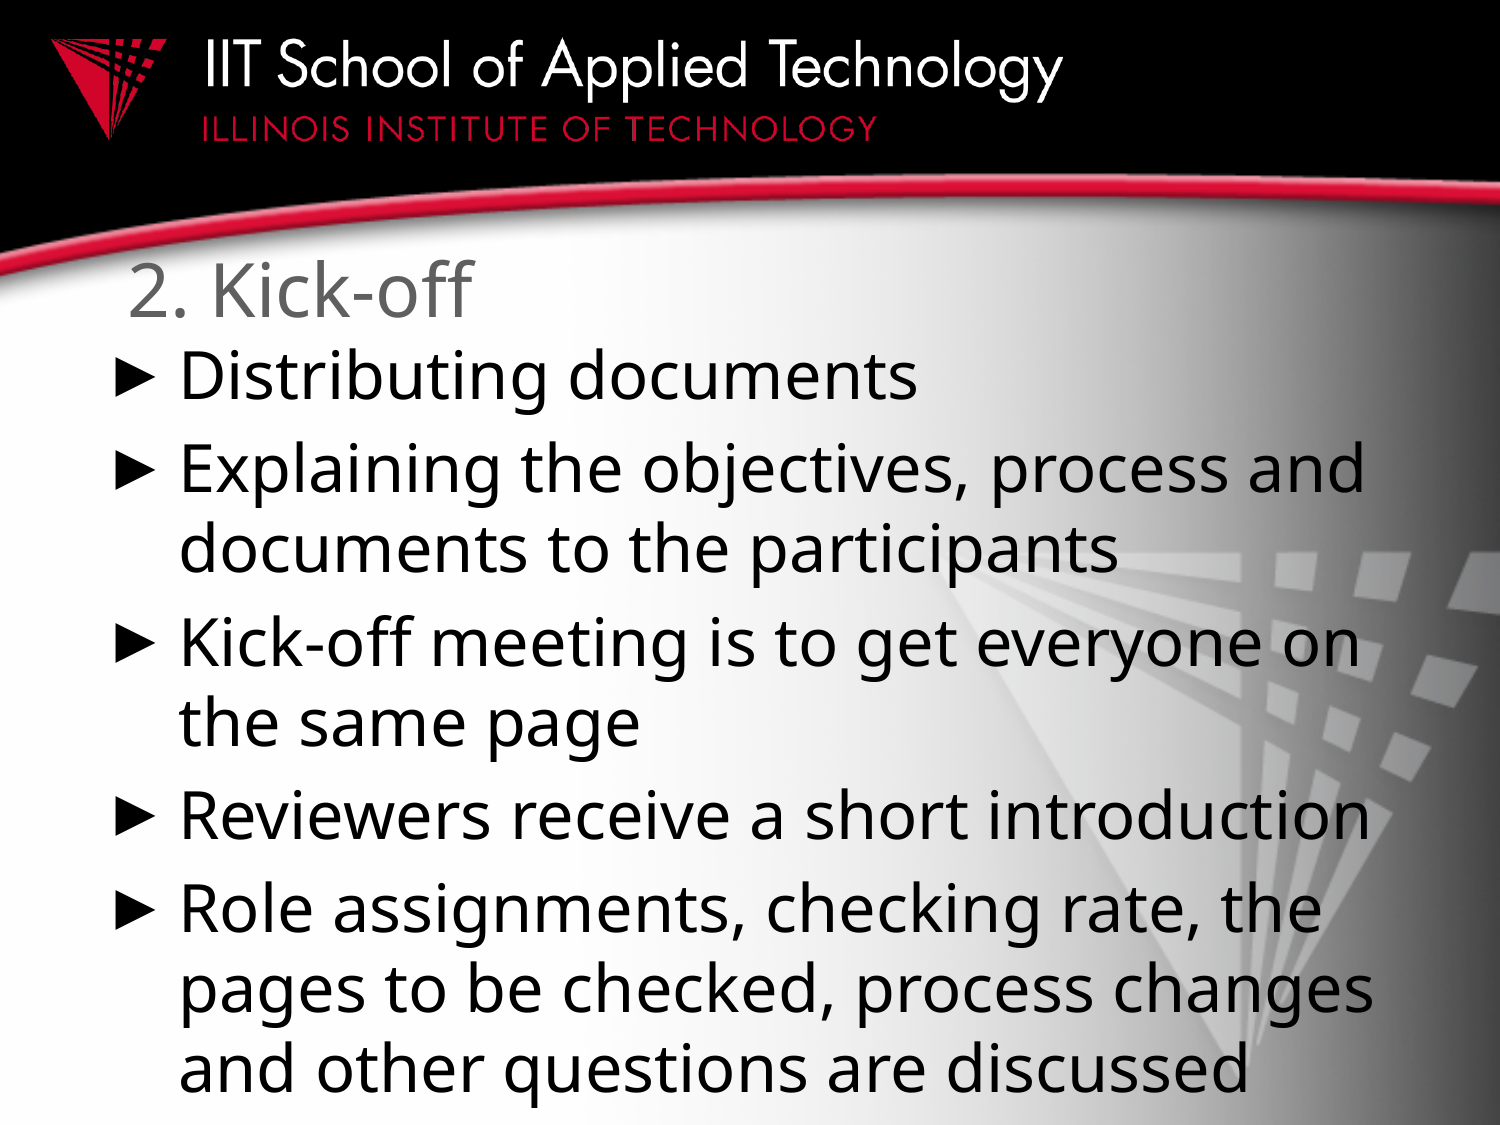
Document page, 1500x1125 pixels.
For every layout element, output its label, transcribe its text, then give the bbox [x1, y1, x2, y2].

picture [0, 0, 1500, 1125]
list Distributing documents Explaining the objectives, process and documents to the participants Kick-off meeting is to get everyone on the same page Reviewers receive a short introduction Role assignments, checking rate, the pages to be checked, process changes and other questions are discussed [87, 325, 1413, 1113]
title 2. Kick-off [112, 249, 1388, 325]
